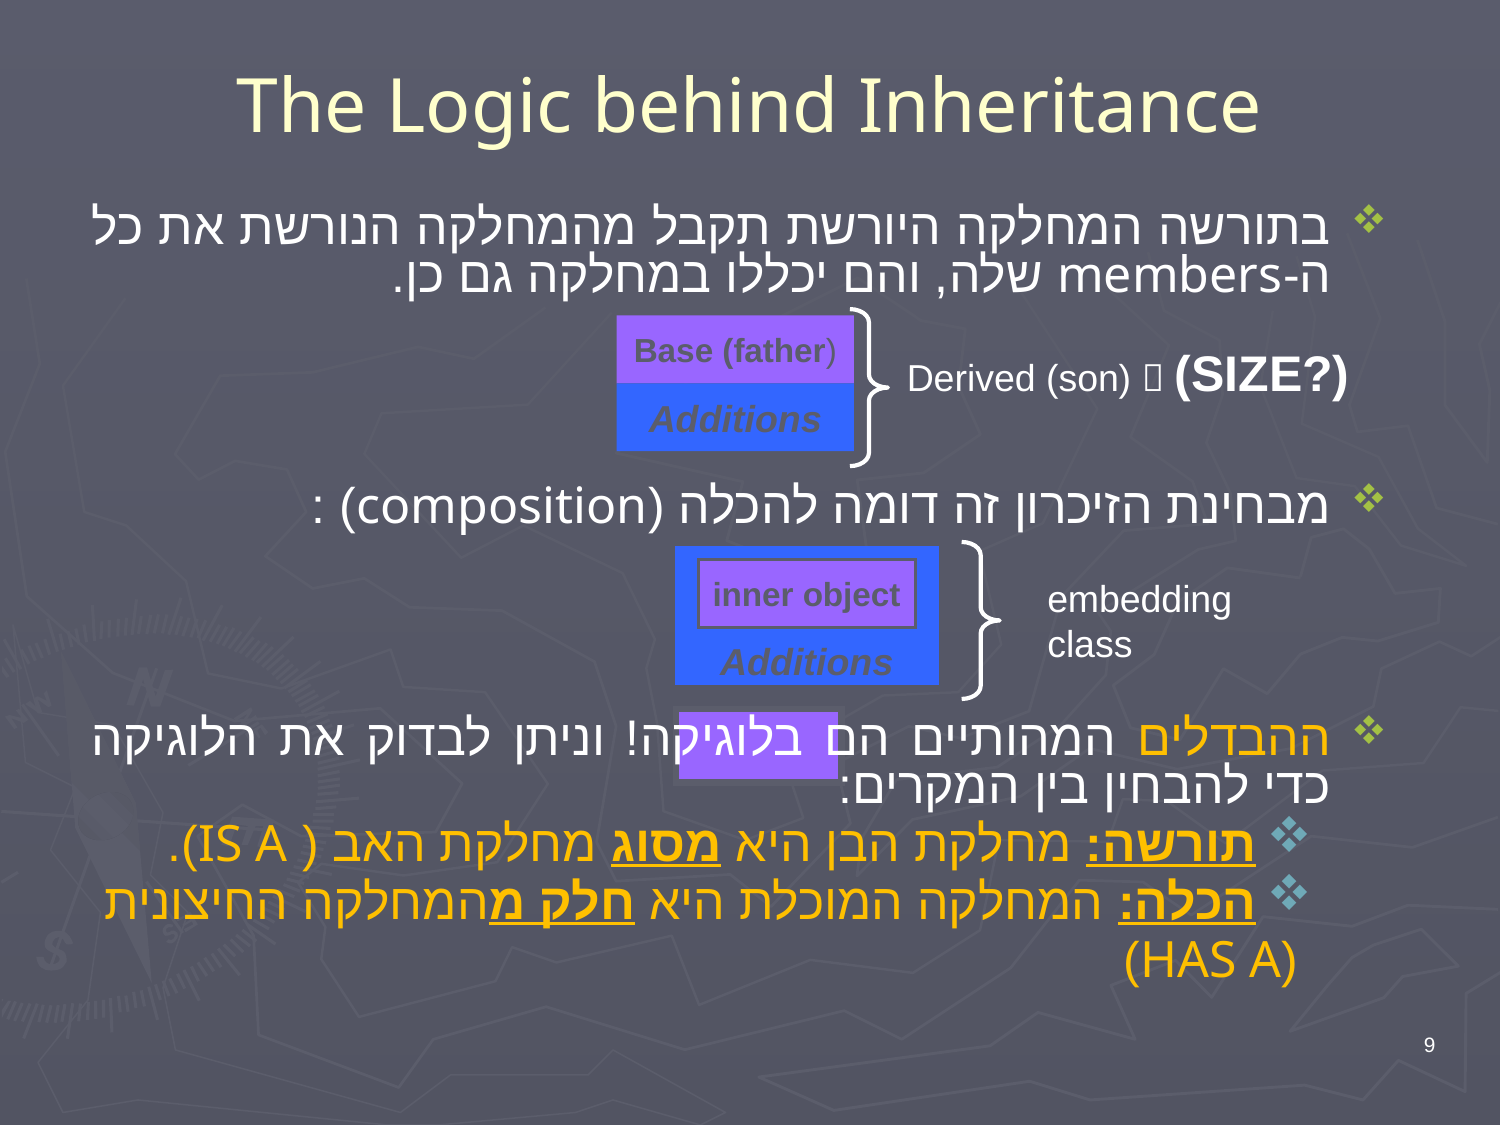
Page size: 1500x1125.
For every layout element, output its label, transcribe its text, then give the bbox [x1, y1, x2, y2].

text_box [961, 541, 1000, 699]
title The Logic behind Inheritance [49, 37, 1451, 168]
text_box Derived (son)  (SIZE?) [892, 333, 1365, 409]
text_box בתורשה המחלקה היורשת תקבל מהמחלקה הנורשת את כל ה-members שלה, והם יכללו במחלקה גם כן. מבחינת הזיכרון זה דומה להכלה (composition) : ההבדלים המהותיים הם בלוגיקה! וניתן לבדוק את הלוגיקה כדי להבחין בין המקרים: תורשה: מחלקת הבן היא מסוג מחלקת האב ( IS A). הכלה: המחלקה המוכלת היא חלק מהמחלקה החיצונית (HAS A) [76, 198, 1403, 1022]
text_box Base (father) [616, 315, 849, 383]
text_box [849, 309, 888, 467]
text_box inner object [698, 559, 916, 628]
text_box embedding class [1032, 567, 1247, 673]
text_box Additions [676, 547, 938, 684]
slide_number 9 [1074, 1024, 1451, 1103]
text_box Additions [616, 383, 849, 452]
